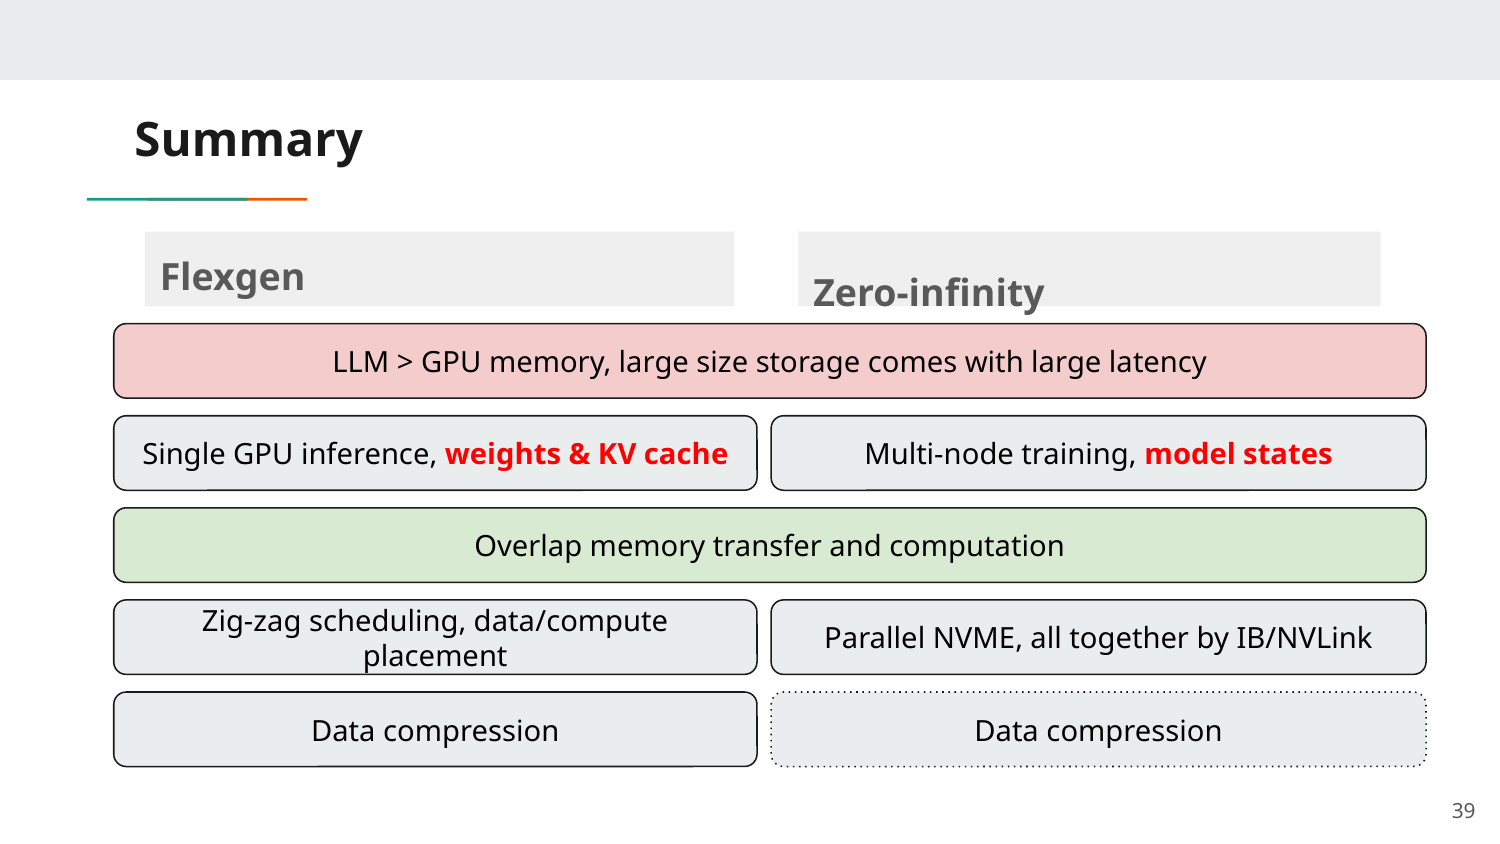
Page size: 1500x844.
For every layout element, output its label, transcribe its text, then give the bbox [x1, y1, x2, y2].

text_box Data compression [113, 692, 758, 767]
text_box Multi-node training, model states [771, 415, 1427, 491]
text_box LLM > GPU memory, large size storage comes with large latency [113, 323, 1427, 399]
text_box Zig-zag scheduling, data/compute placement [113, 599, 758, 675]
text_box Overlap memory transfer and computation [113, 507, 1427, 583]
text_box Flexgen [144, 231, 734, 307]
text_box Zero-infinity [798, 231, 1381, 307]
slide_number ‹#› [1400, 779, 1491, 844]
text_box Parallel NVME, all together by IB/NVLink [771, 599, 1427, 675]
text_box Single GPU inference, weights & KV cache [113, 415, 758, 491]
title Summary [119, 93, 1381, 182]
text_box Data compression [771, 692, 1427, 767]
